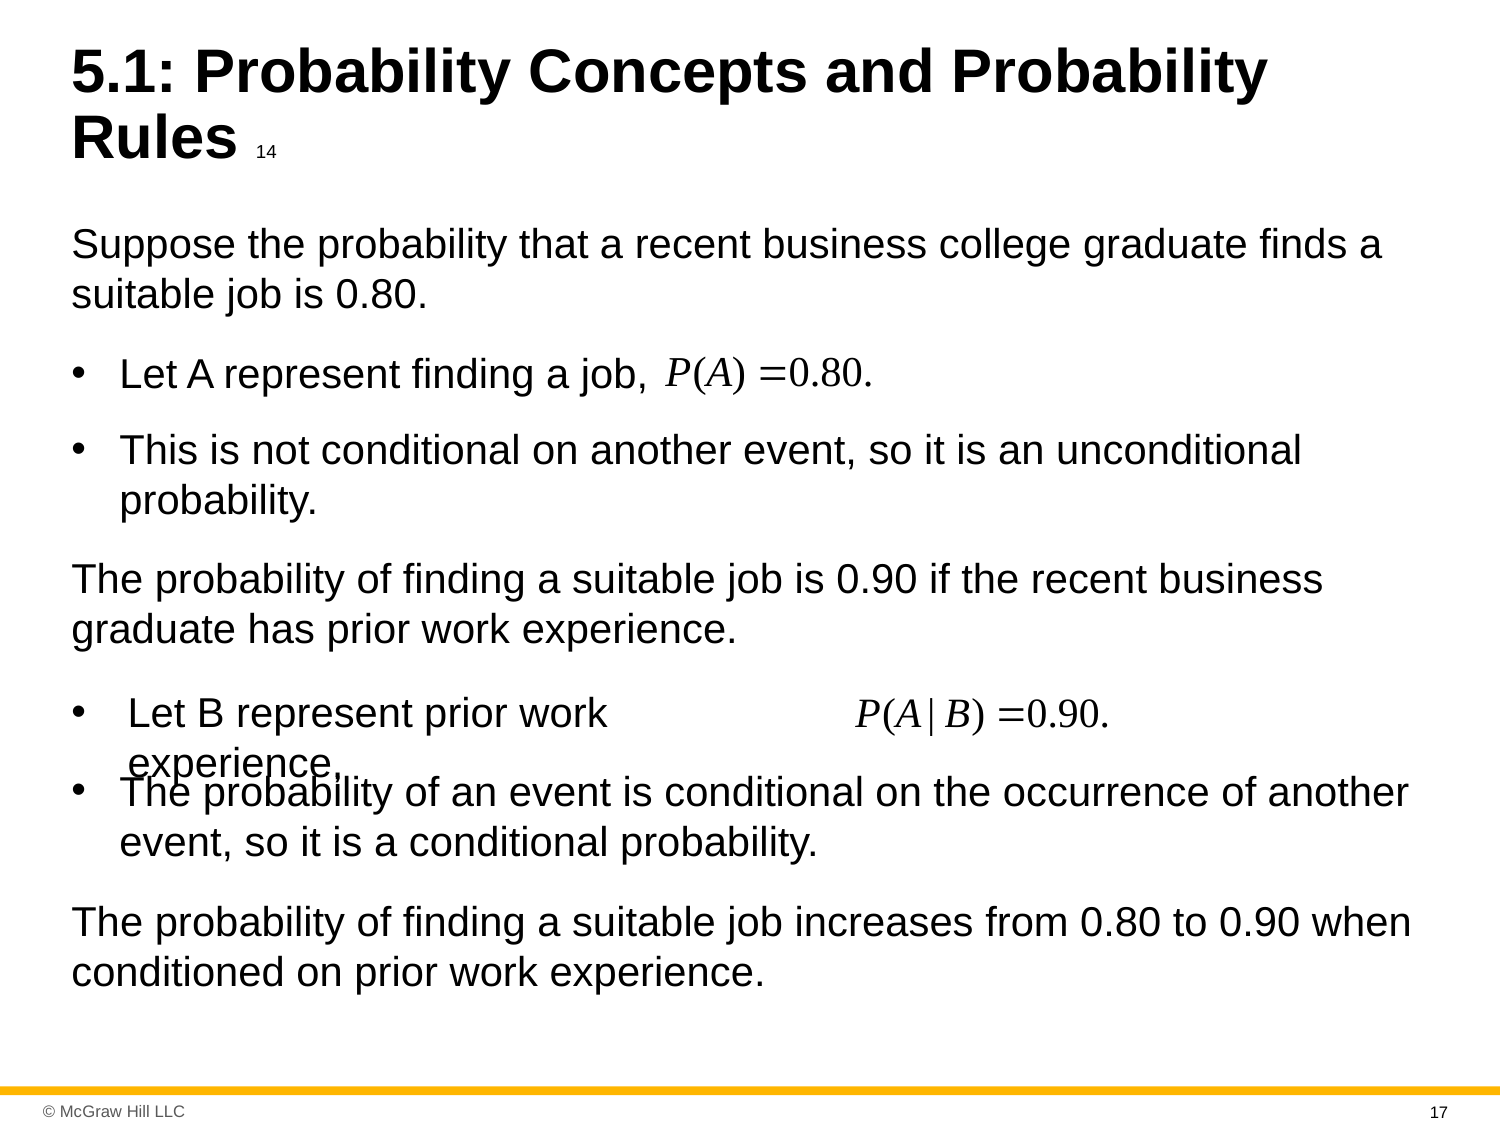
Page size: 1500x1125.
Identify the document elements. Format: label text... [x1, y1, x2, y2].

title 5.1: Probability Concepts and Probability Rules 14 [56, 31, 1444, 180]
list The probability of finding a suitable job is 0.90 if the recent business graduate has prior work experience. [56, 544, 1444, 660]
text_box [660, 350, 876, 402]
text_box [850, 691, 1111, 742]
list This is not conditional on another event, so it is an unconditional probability. [56, 415, 1444, 526]
list The probability of finding a suitable job increases from 0.80 to 0.90 when conditioned on prior work experience. [56, 887, 1444, 1002]
list Let B represent prior work experience, [56, 678, 851, 749]
list Let A represent finding a job, [56, 339, 699, 403]
slide_number 17 [1415, 1094, 1474, 1122]
list The probability of an event is conditional on the occurrence of another event, so it is a conditional probability. [56, 756, 1444, 878]
list Suppose the probability that a recent business college graduate finds a suitable job is 0.80. [56, 209, 1444, 323]
